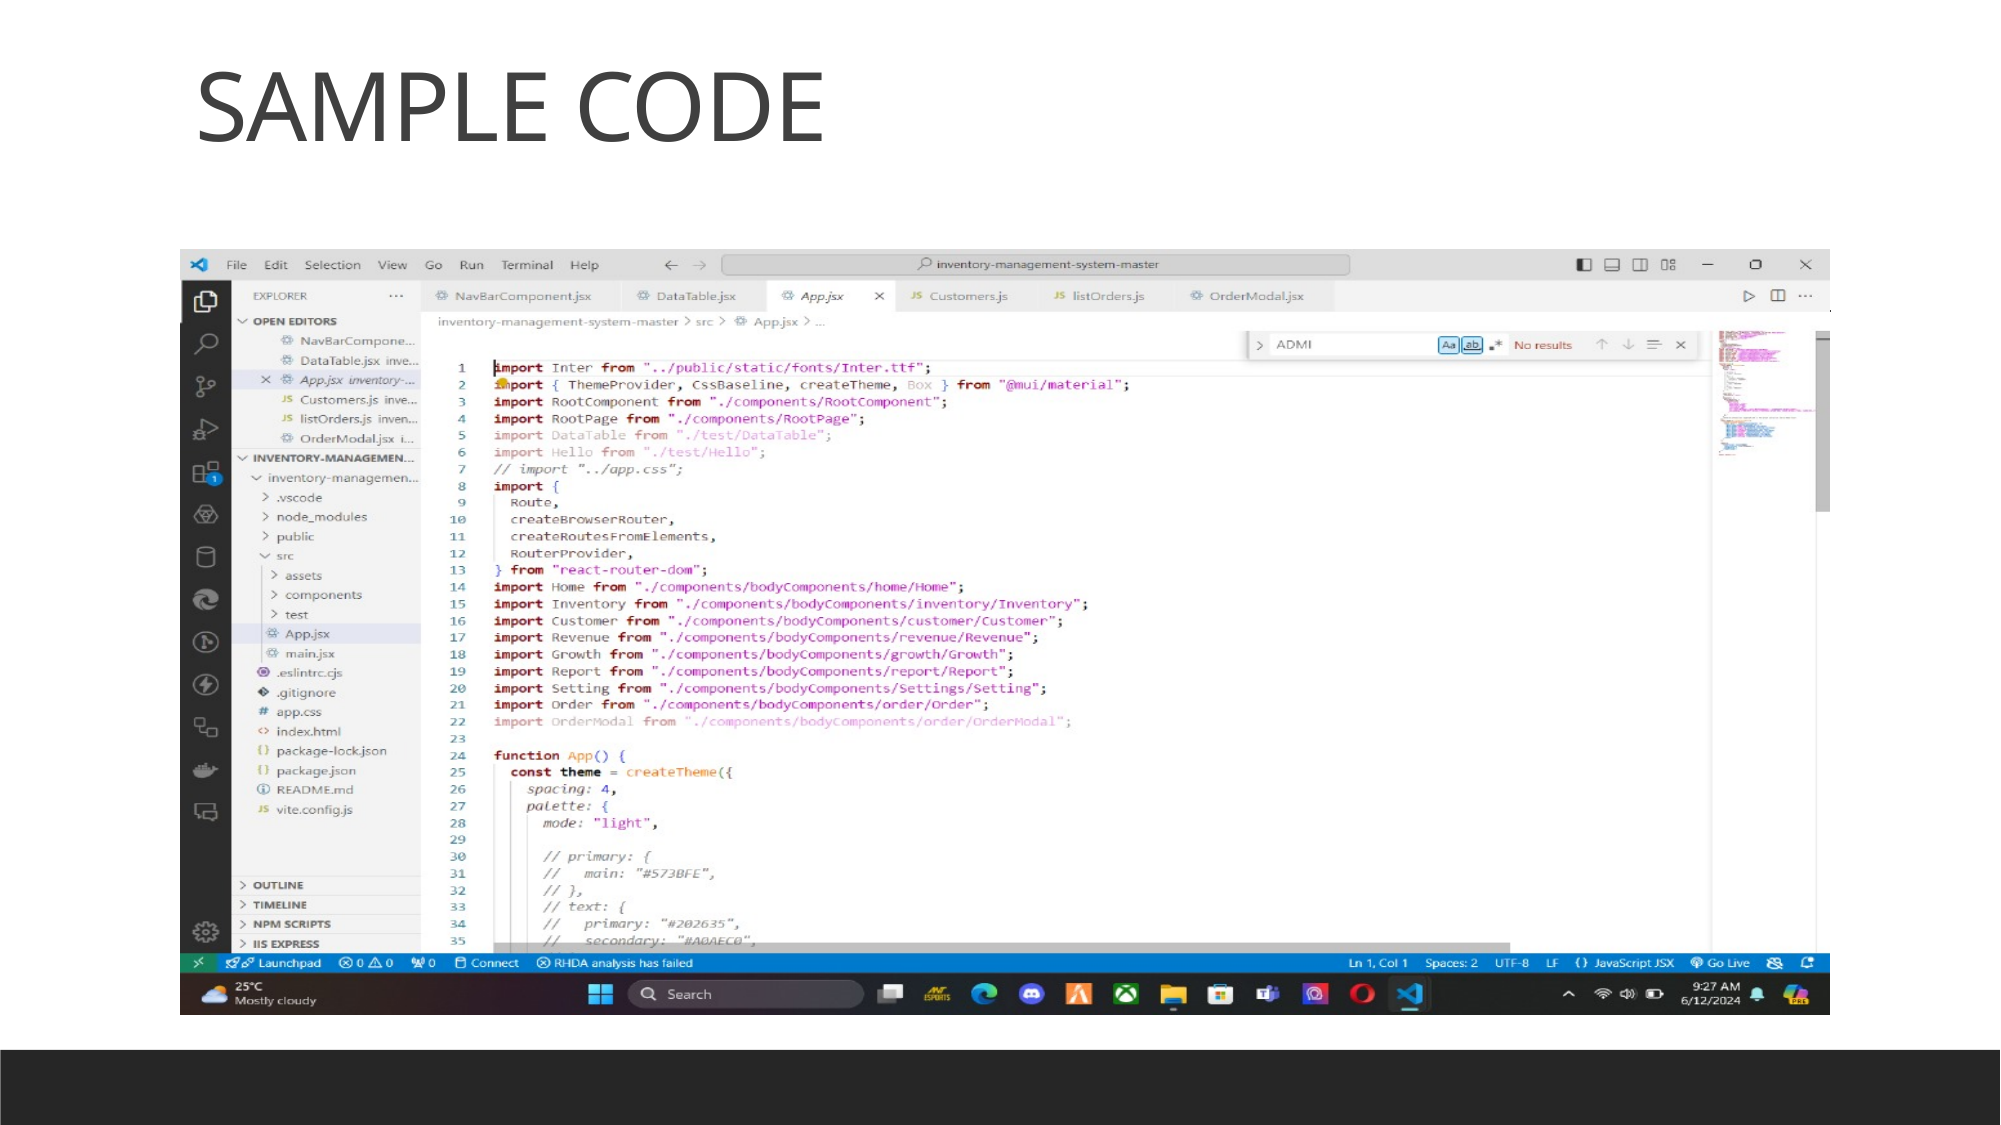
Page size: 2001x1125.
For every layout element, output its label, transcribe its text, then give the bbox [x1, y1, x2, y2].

title SAMPLE CODE [180, 47, 1830, 247]
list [179, 249, 1831, 1015]
